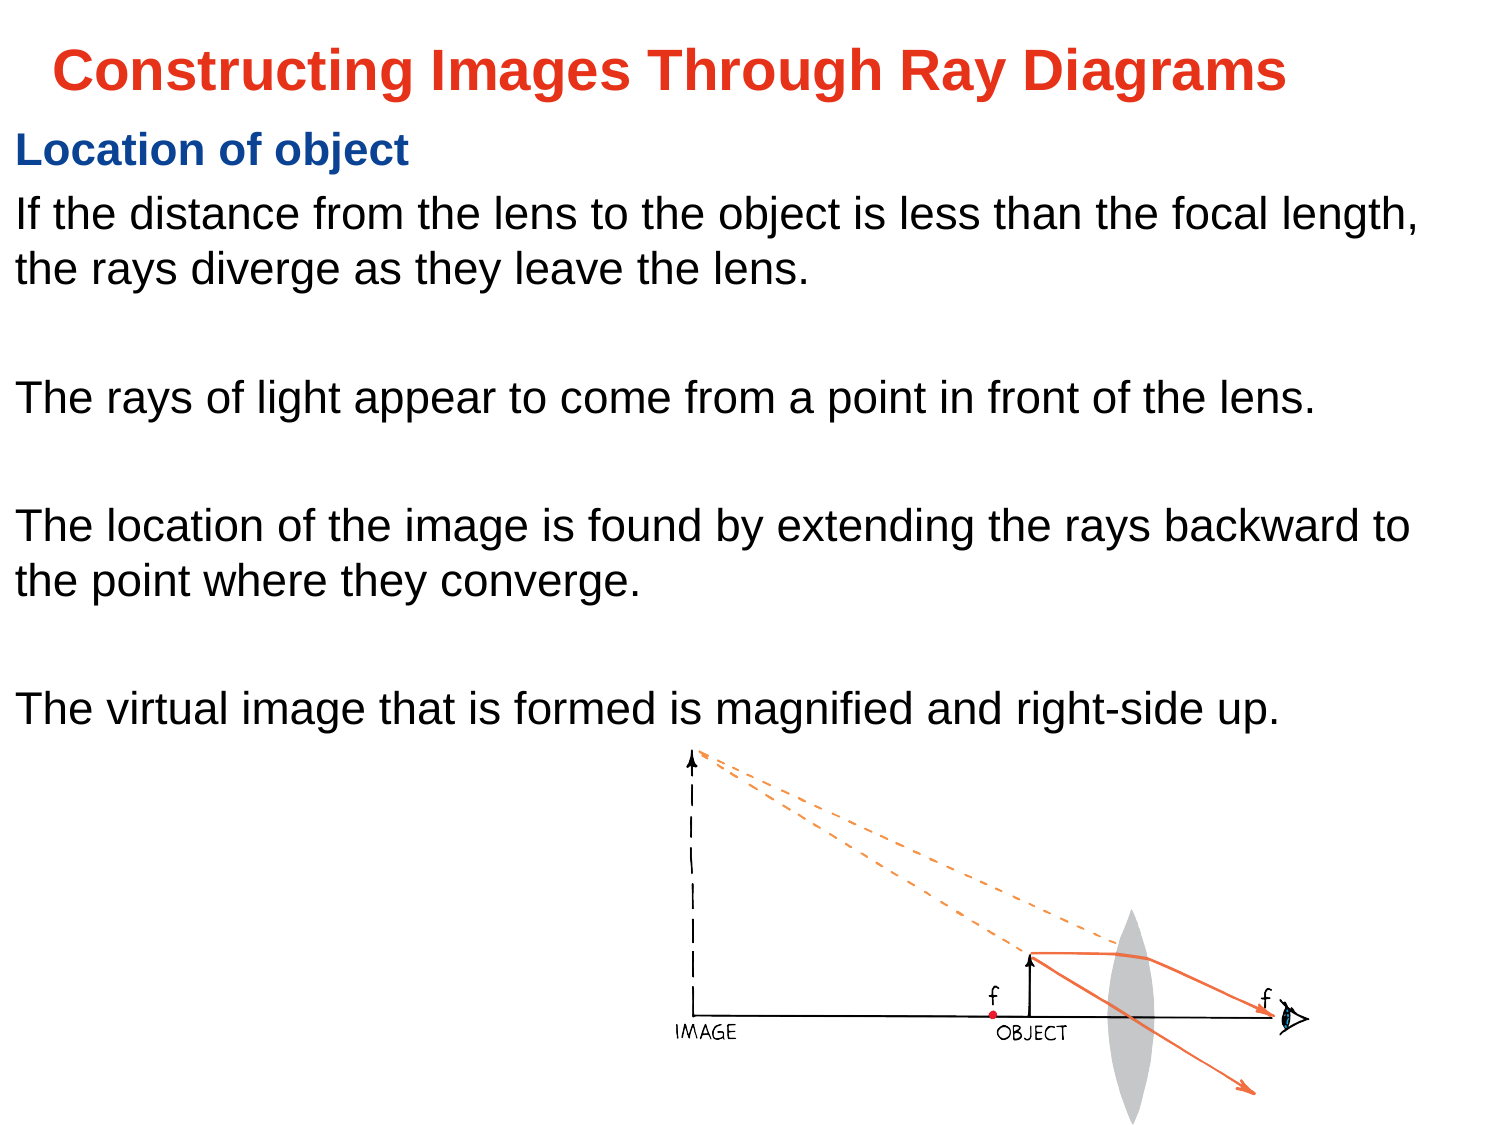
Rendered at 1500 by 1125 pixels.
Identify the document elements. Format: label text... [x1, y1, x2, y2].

text_box Constructing Images Through Ray Diagrams [37, 24, 1500, 110]
text_box Location of object If the distance from the lens to the object is less than the focal length, the rays diverge as they leave the lens. The rays of light appear to come from a point in front of the lens. The location of the image is found by extending the rays backward to the point where they converge. The virtual image that is formed is magnified and right-side up. [0, 112, 1475, 812]
picture [674, 749, 1311, 1125]
